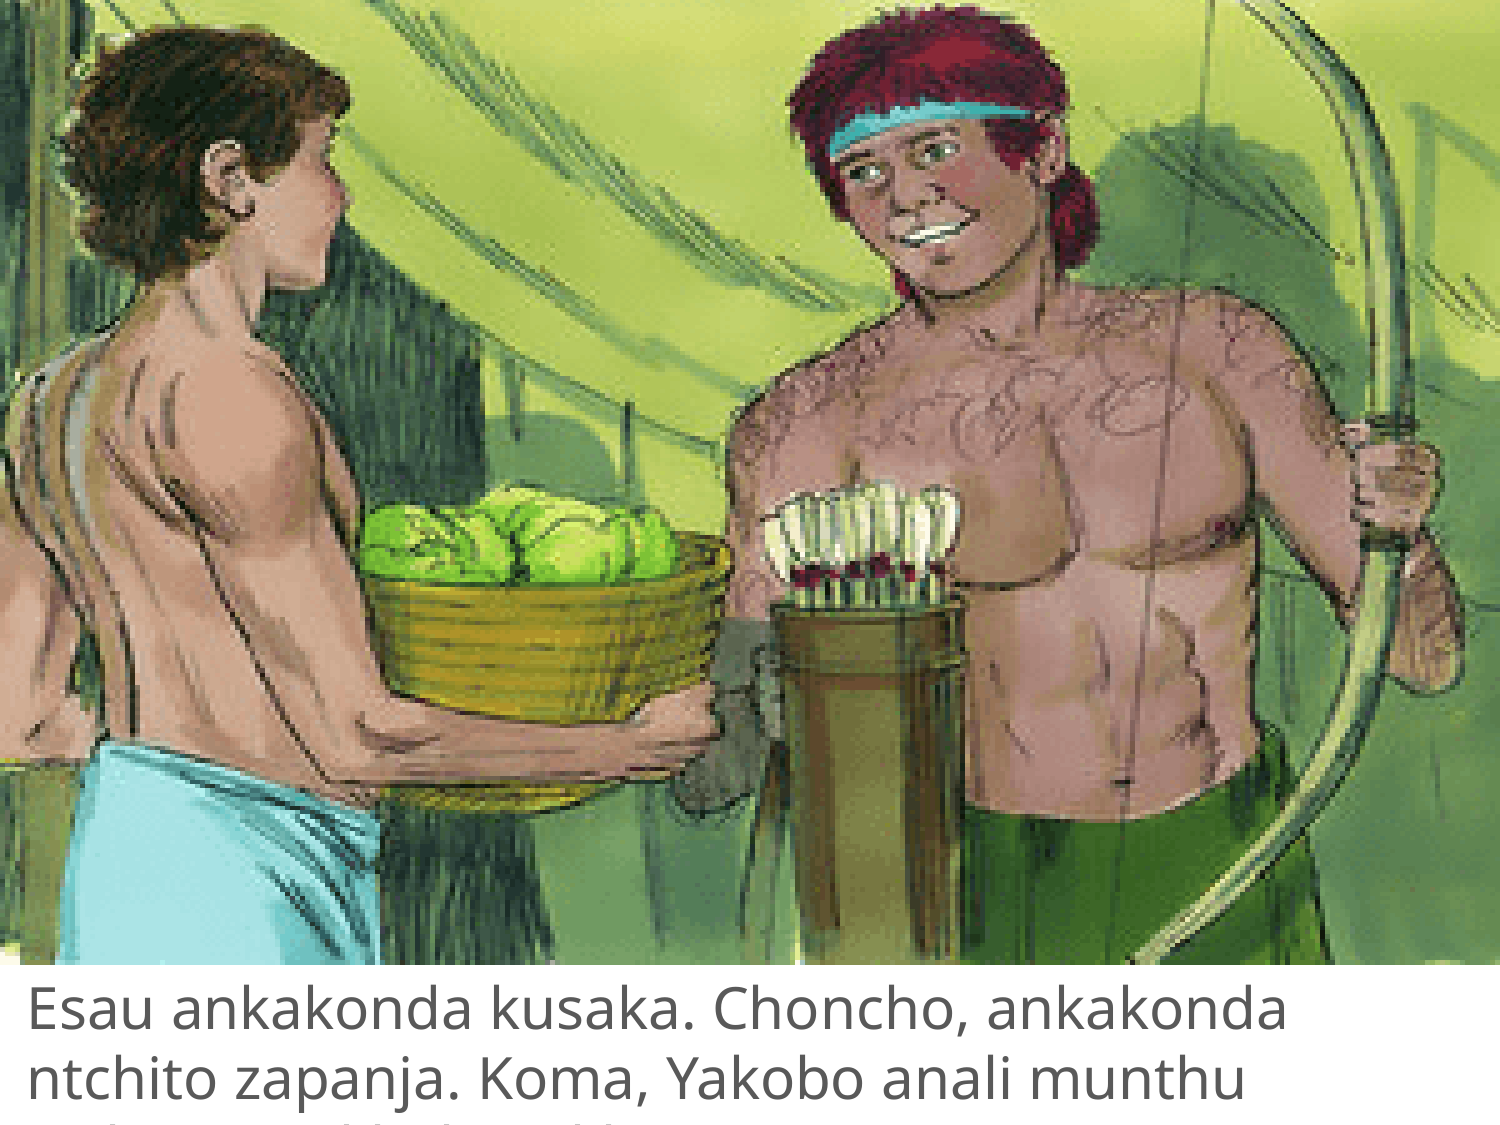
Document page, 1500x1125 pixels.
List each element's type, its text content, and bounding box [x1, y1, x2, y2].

text_box Esau ankakonda kusaka. Choncho, ankakonda ntchito zapanja. Koma, Yakobo anali munthu wabata, wokhala pakhomo. [11, 973, 1483, 1125]
picture [0, 0, 1500, 965]
